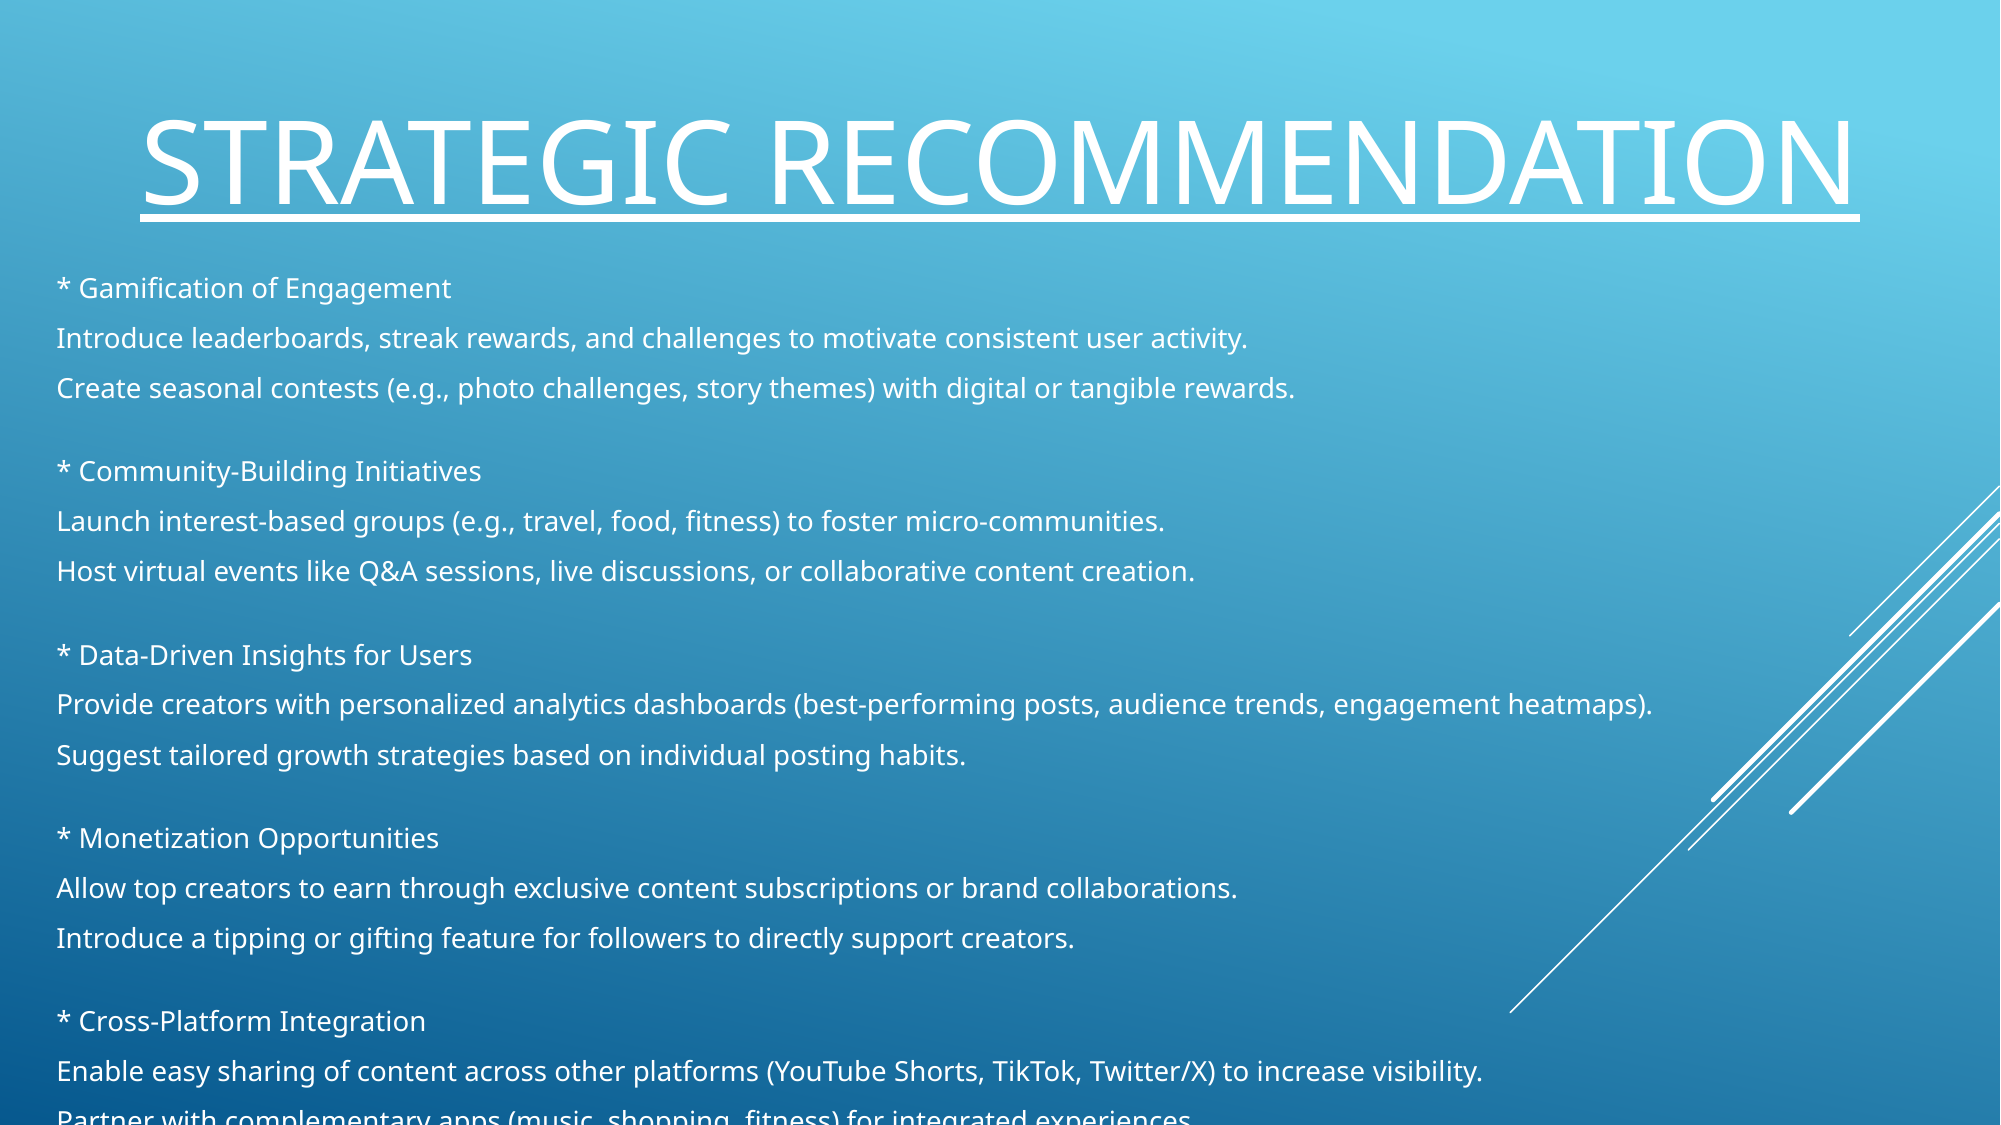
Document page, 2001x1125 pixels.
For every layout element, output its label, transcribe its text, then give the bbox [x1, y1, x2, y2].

list * Gamification of Engagement Introduce leaderboards, streak rewards, and challenges to motivate consistent user activity. Create seasonal contests (e.g., photo challenges, story themes) with digital or tangible rewards. * Community-Building Initiatives Launch interest-based groups (e.g., travel, food, fitness) to foster micro-communities. Host virtual events like Q&A sessions, live discussions, or collaborative content creation. * Data-Driven Insights for Users Provide creators with personalized analytics dashboards (best-performing posts, audience trends, engagement heatmaps). Suggest tailored growth strategies based on individual posting habits. * Monetization Opportunities Allow top creators to earn through exclusive content subscriptions or brand collaborations. Introduce a tipping or gifting feature for followers to directly support creators. * Cross-Platform Integration Enable easy sharing of content across other platforms (YouTube Shorts, TikTok, Twitter/X) to increase visibility. Partner with complementary apps (music, shopping, fitness) for integrated experiences. [41, 263, 1959, 1125]
title Strategic recommendation [63, 47, 1937, 236]
